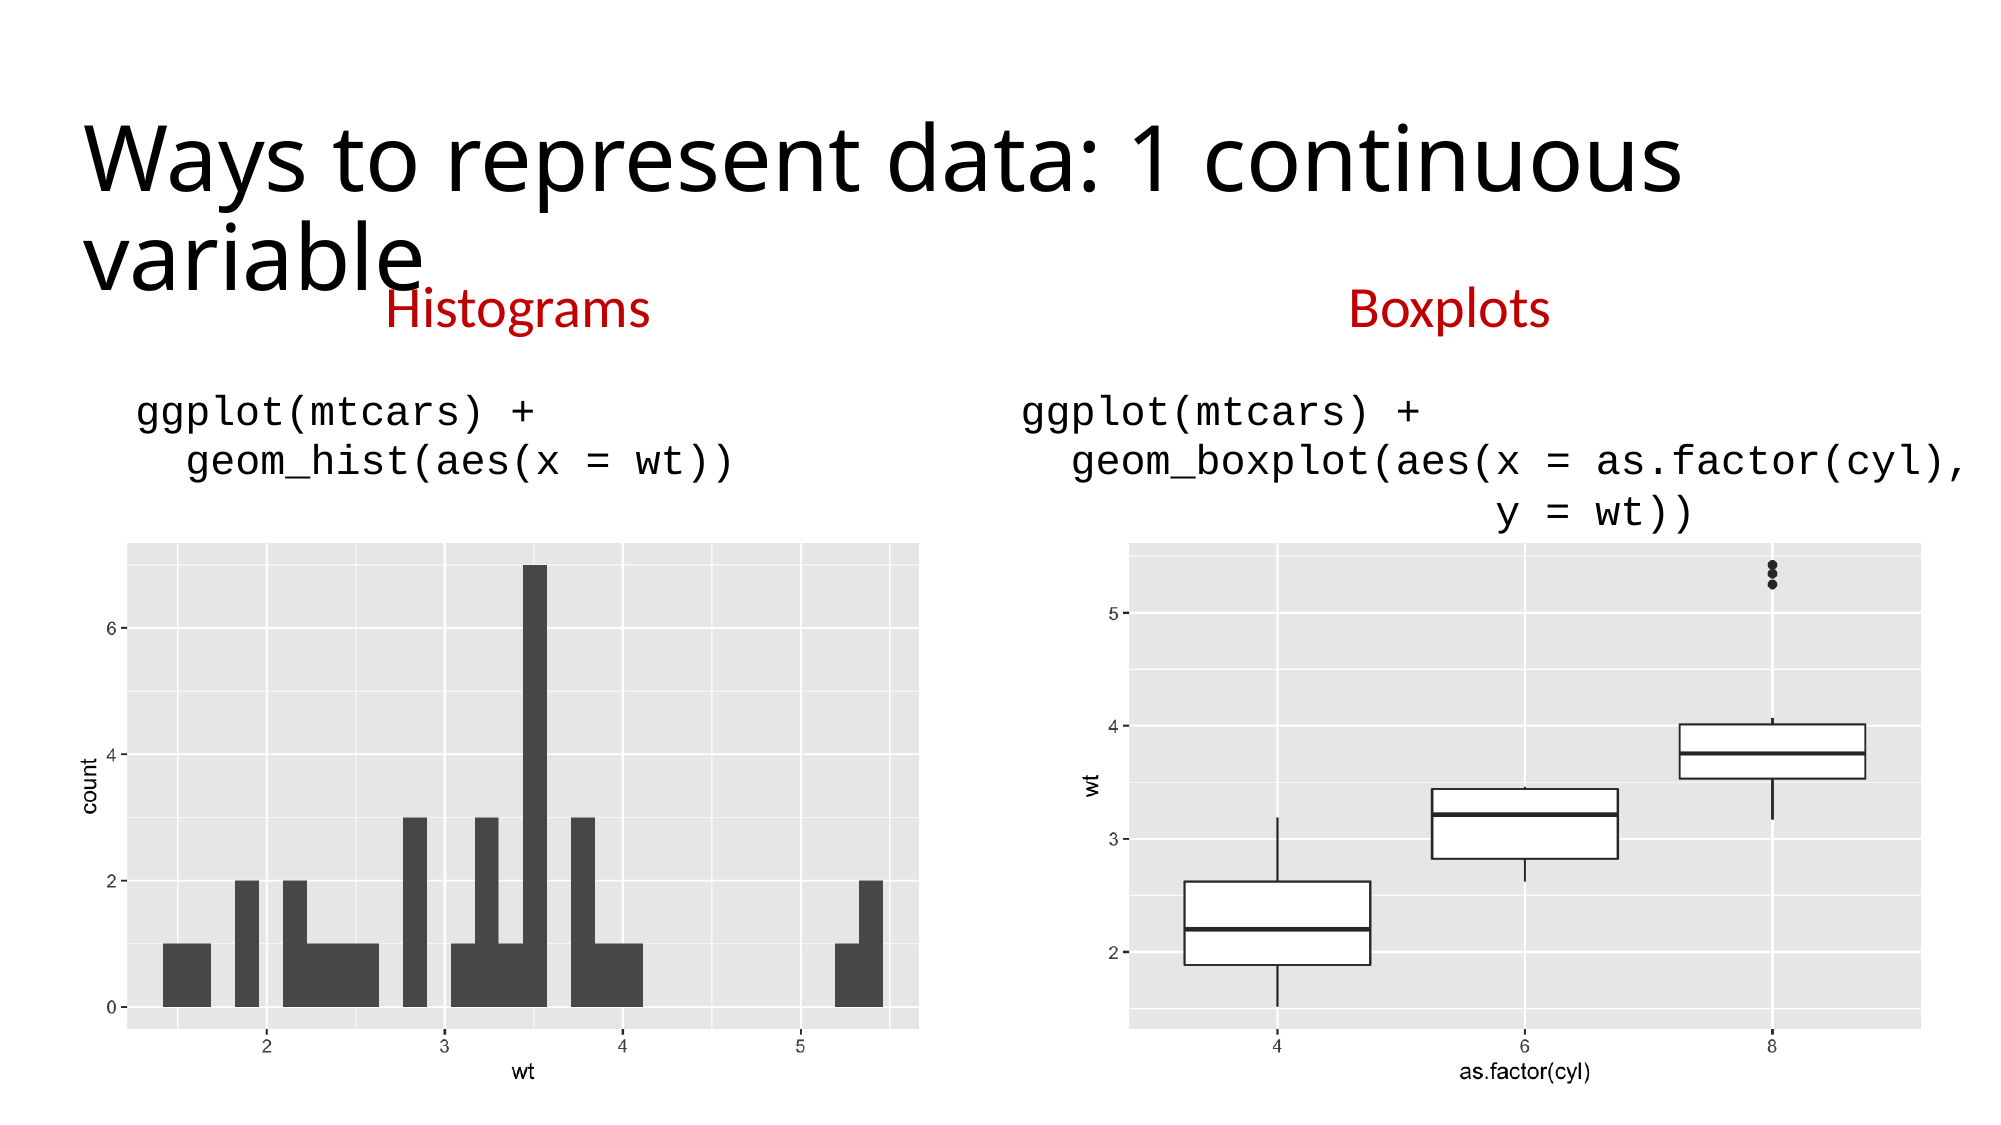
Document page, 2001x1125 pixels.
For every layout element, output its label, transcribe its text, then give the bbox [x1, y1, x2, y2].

picture [68, 531, 930, 1094]
text_box Boxplots [1333, 261, 1567, 347]
text_box ggplot(mtcars) + geom_hist(aes(x = wt)) [120, 375, 822, 491]
text_box Histograms [371, 261, 667, 347]
picture [1070, 531, 1932, 1094]
title Ways to represent data: 1 continuous variable [68, 97, 1932, 223]
text_box ggplot(mtcars) + geom_boxplot(aes(x = as.factor(cyl), y = wt)) [1005, 375, 2000, 541]
